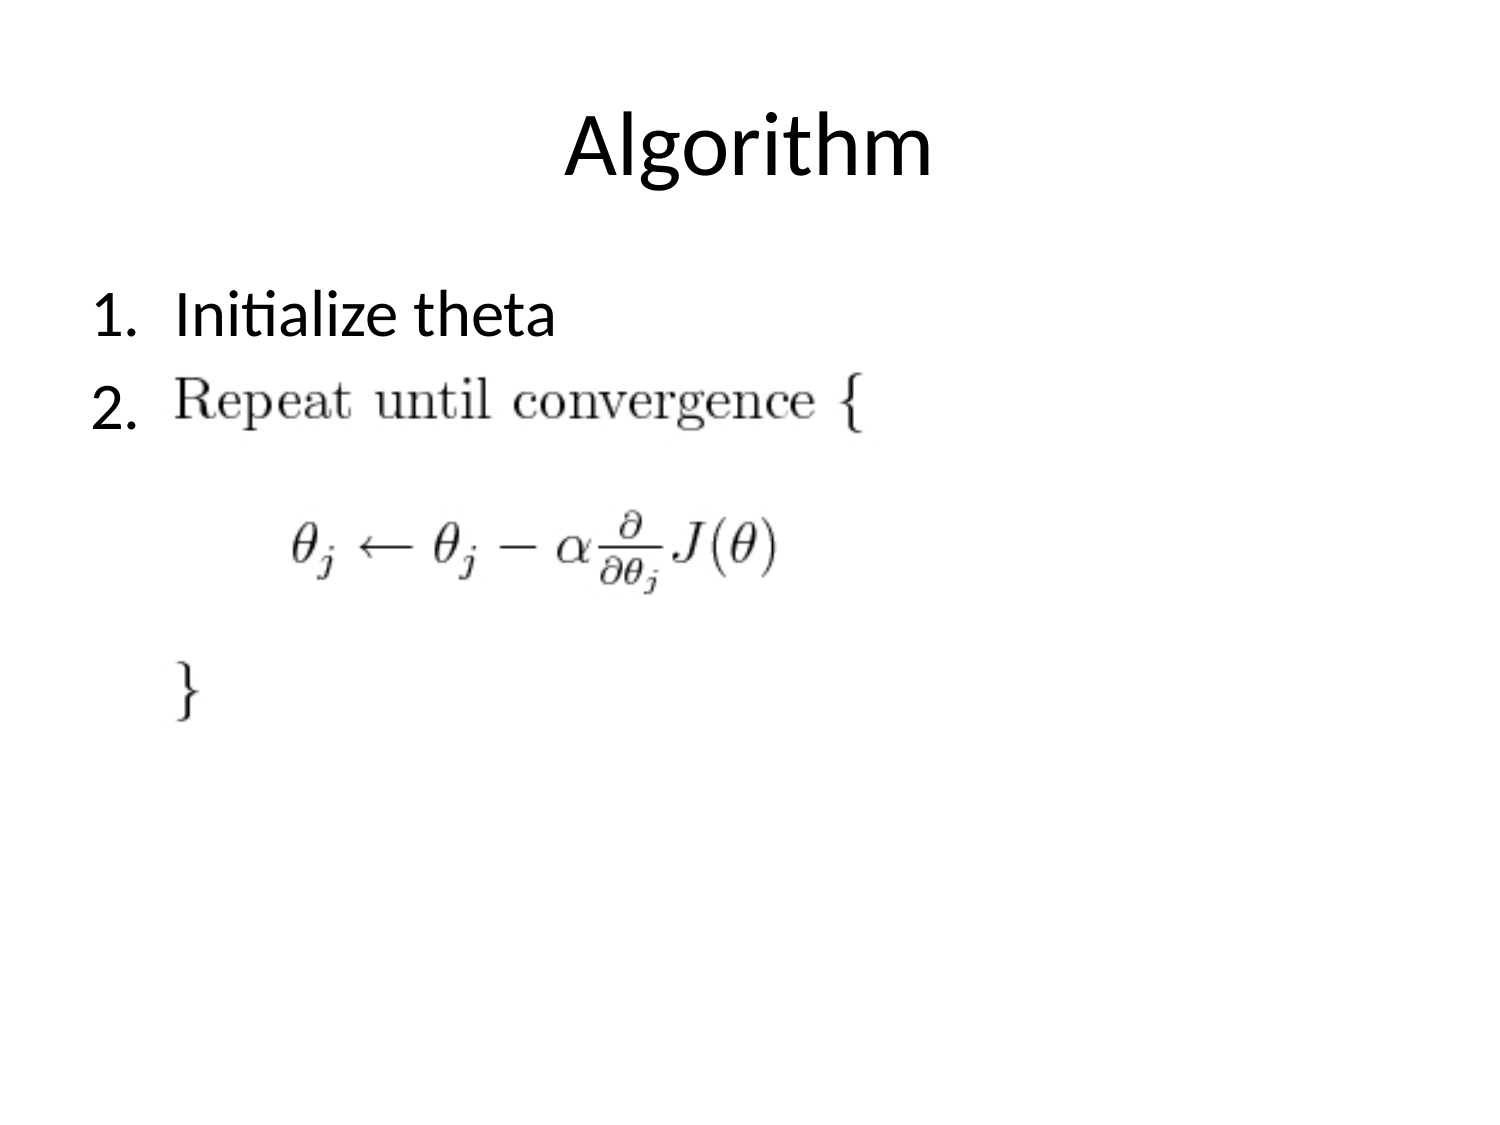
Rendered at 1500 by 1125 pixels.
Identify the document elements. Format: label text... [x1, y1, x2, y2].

picture [163, 370, 885, 727]
title Algorithm [75, 45, 1425, 233]
list Initialize theta . [75, 262, 1425, 1005]
